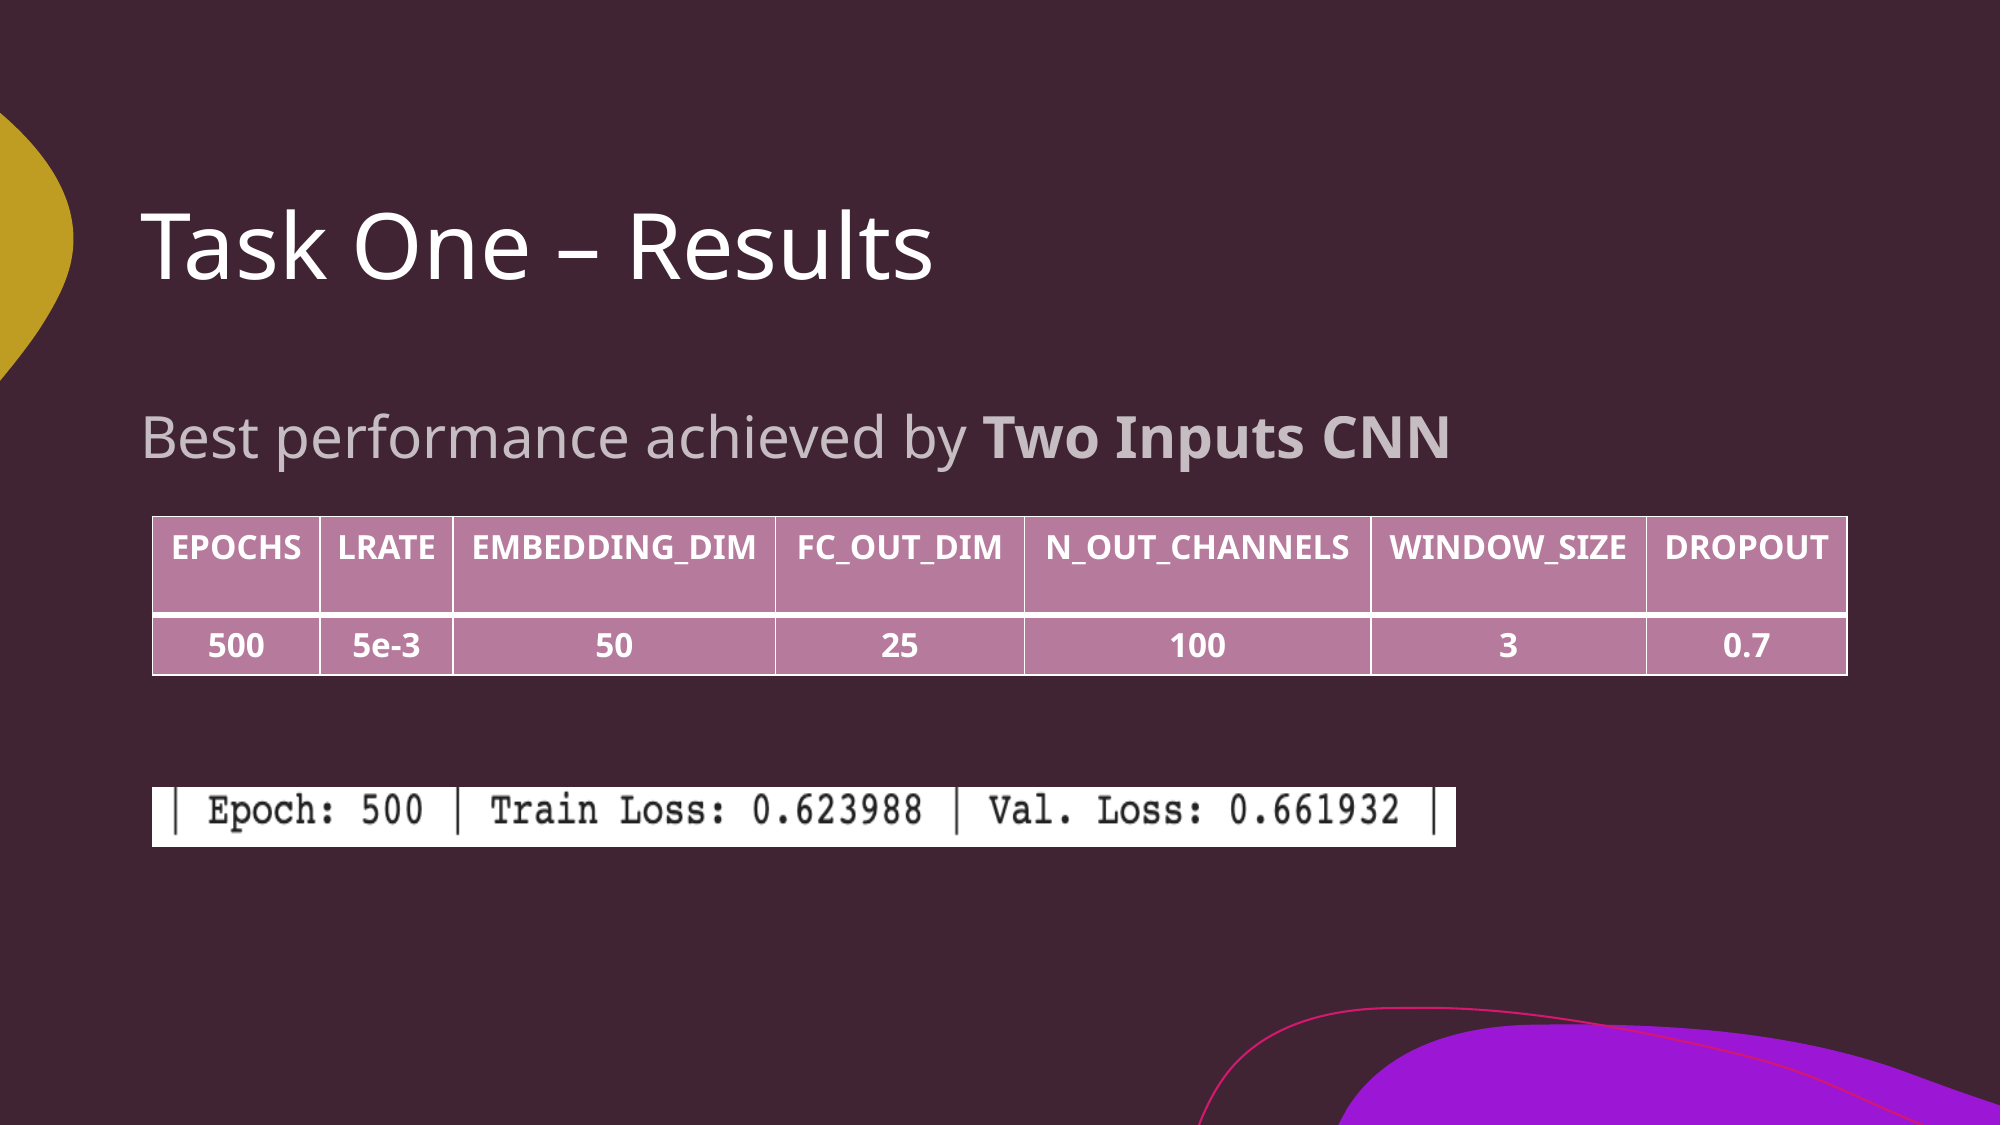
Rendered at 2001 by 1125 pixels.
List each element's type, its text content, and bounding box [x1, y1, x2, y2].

table_cell 3 [1372, 618, 1646, 674]
table_cell 100 [1025, 618, 1370, 674]
table_header LRATE [321, 517, 452, 612]
table_cell 0.7 [1647, 618, 1846, 674]
title Task One – Results [125, 125, 1875, 375]
table_header DROPOUT [1647, 517, 1846, 612]
table_cell 5e-3 [321, 618, 452, 674]
table_cell 50 [454, 618, 775, 674]
table_cell 25 [776, 618, 1024, 674]
table_header N_OUT_CHANNELS [1025, 517, 1370, 612]
table_header EPOCHS [153, 517, 319, 612]
table_header WINDOW_SIZE [1372, 517, 1646, 612]
table_header FC_OUT_DIM [776, 517, 1024, 612]
table_header EMBEDDING_DIM [454, 517, 775, 612]
list Best performance achieved by Two Inputs CNN [125, 375, 1875, 1002]
picture [152, 787, 1456, 847]
table_cell 500 [153, 618, 319, 674]
